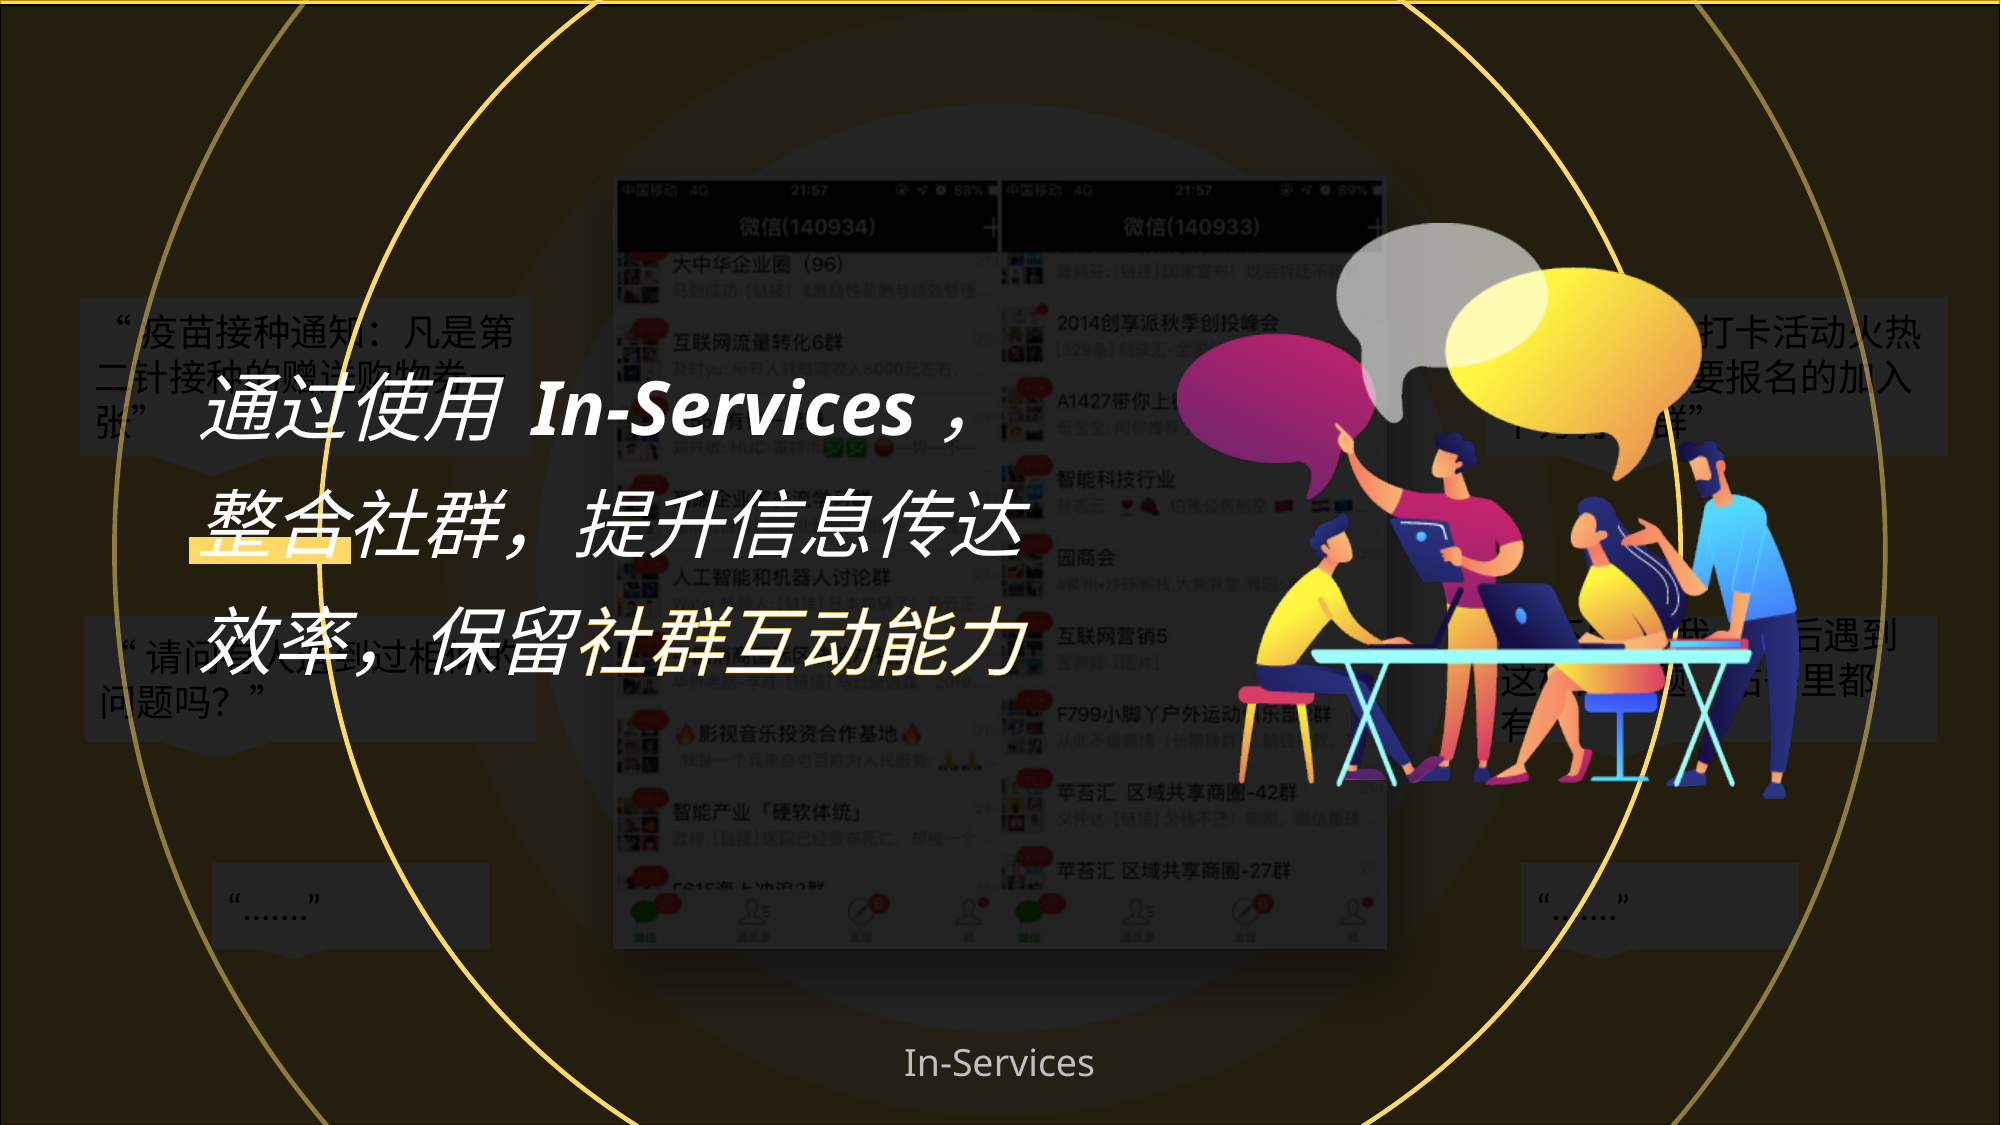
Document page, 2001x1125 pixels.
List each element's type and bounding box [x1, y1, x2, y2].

text_box [0, 0, 2000, 1125]
text_box [182, 223, 1799, 799]
